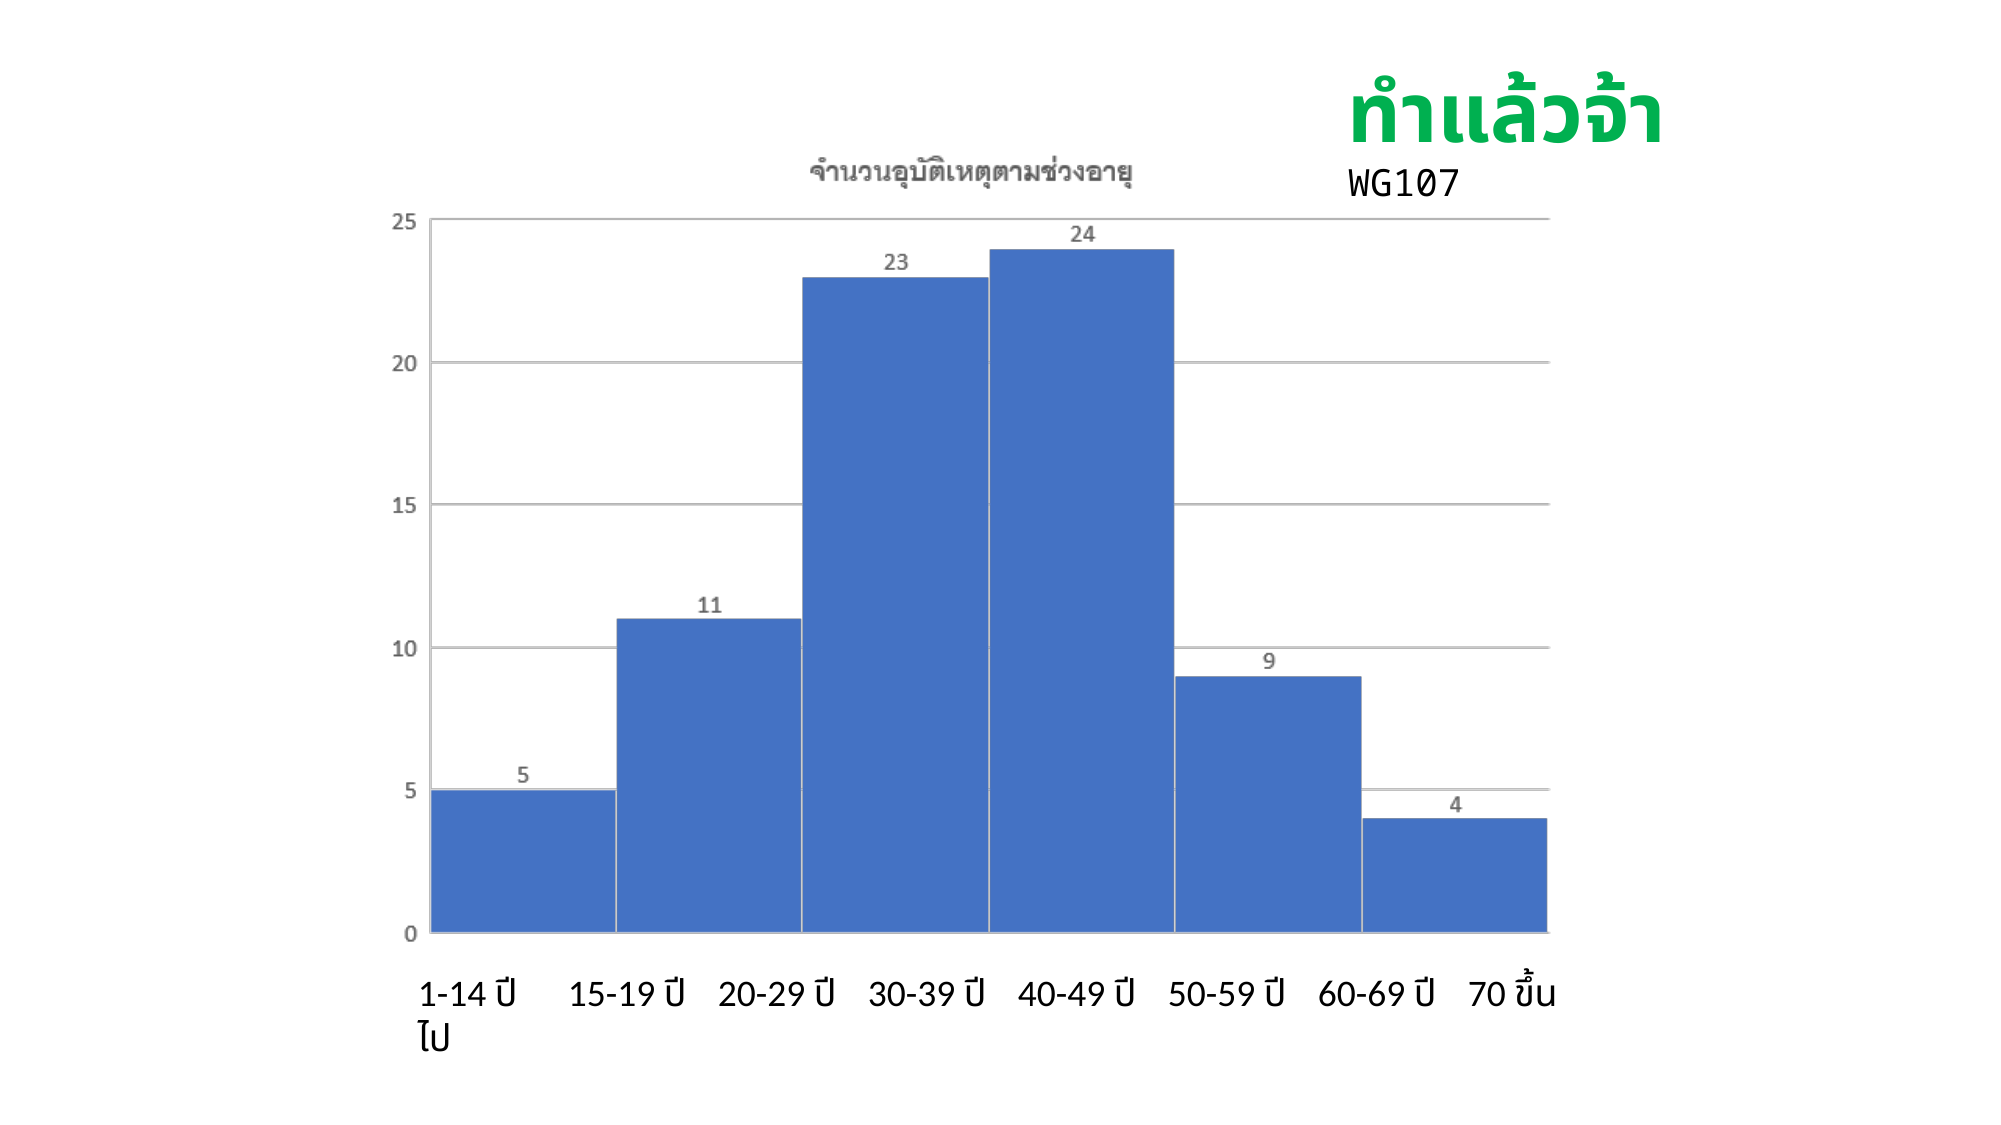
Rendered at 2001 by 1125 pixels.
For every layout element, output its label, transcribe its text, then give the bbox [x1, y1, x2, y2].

picture [380, 139, 1566, 962]
text_box 1-14 ปี 15-19 ปี 20-29 ปี 30-39 ปี 40-49 ปี 50-59 ปี 60-69 ปี 70 ขึ้นไป [403, 961, 1588, 1112]
text_box ทำแล้วจ้า WG107 [1333, 51, 1709, 212]
